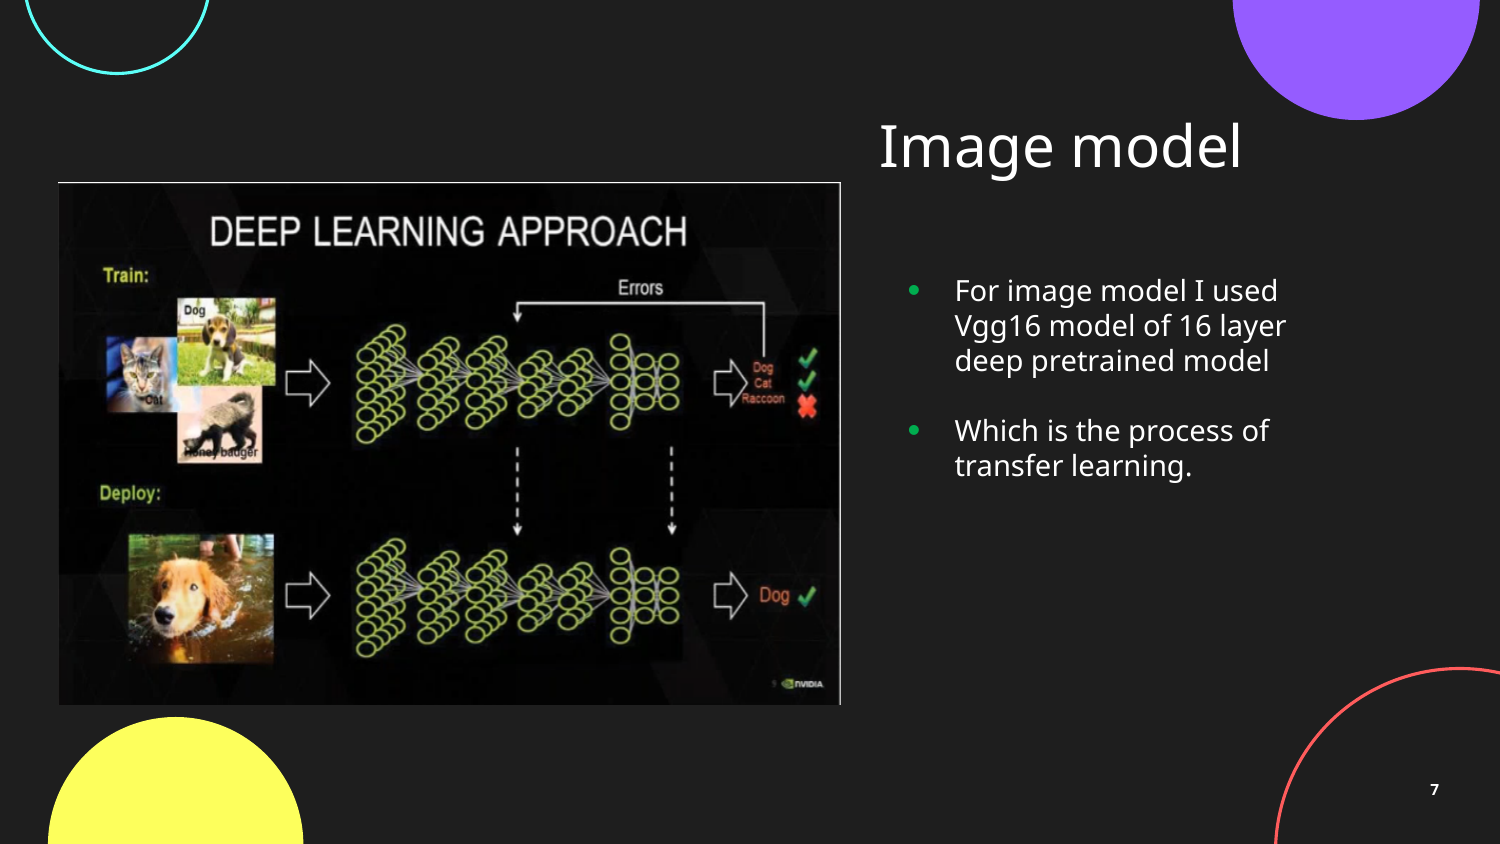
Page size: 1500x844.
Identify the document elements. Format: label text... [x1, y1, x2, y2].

picture [58, 182, 841, 706]
text_box For image model I used Vgg16 model of 16 layer deep pretrained model Which is the process of transfer learning. [892, 265, 1352, 490]
slide_number 7 [1389, 764, 1480, 816]
title Image model [865, 106, 1383, 183]
